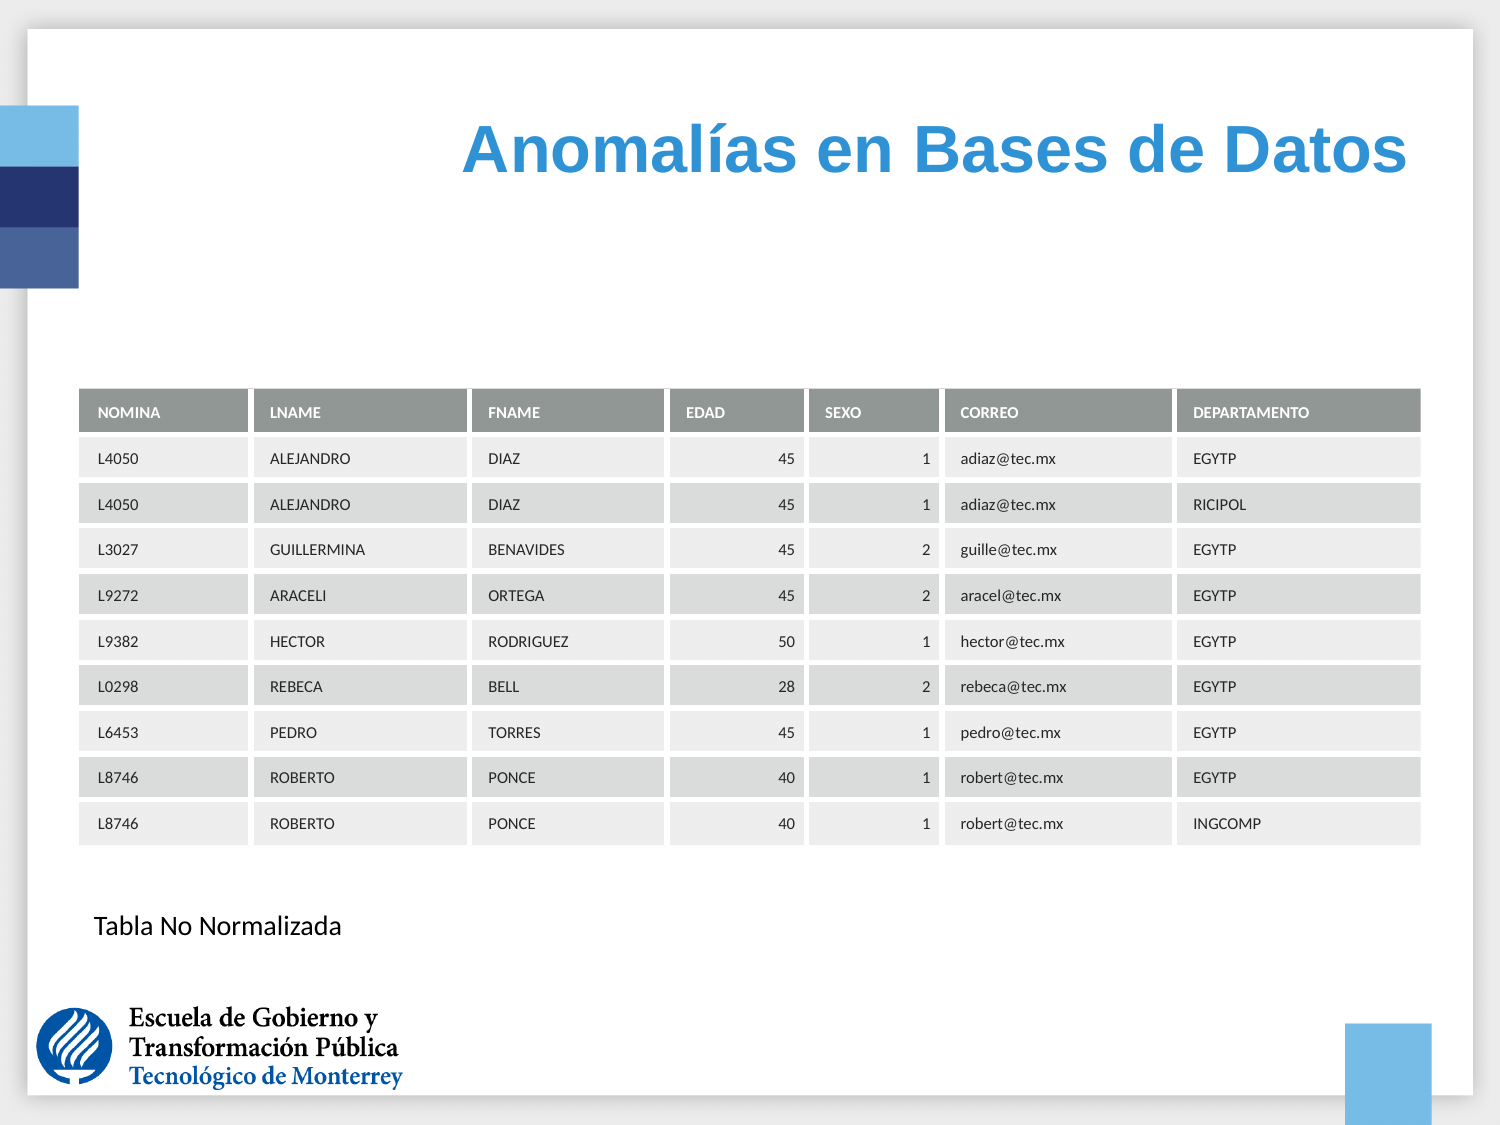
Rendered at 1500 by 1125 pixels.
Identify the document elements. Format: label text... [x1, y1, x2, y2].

table_cell guille@tec.mx [945, 528, 1172, 568]
table_cell PONCE [472, 802, 664, 845]
table_cell BENAVIDES [472, 528, 664, 568]
table_cell 40 [670, 802, 804, 845]
table_cell ROBERTO [254, 757, 467, 797]
table_cell REBECA [254, 665, 467, 705]
table_cell adiaz@tec.mx [945, 483, 1172, 523]
table_cell EGYTP [1177, 437, 1421, 477]
table_cell EGYTP [1177, 711, 1421, 751]
table_cell GUILLERMINA [254, 528, 467, 568]
table_header FNAME [472, 389, 664, 432]
table_cell 2 [809, 574, 939, 614]
table_cell 45 [670, 711, 804, 751]
table_cell EGYTP [1177, 665, 1421, 705]
table_cell robert@tec.mx [945, 757, 1172, 797]
table_cell L6453 [79, 711, 248, 751]
table_cell L8746 [79, 757, 248, 797]
table_cell ARACELI [254, 574, 467, 614]
table_cell 45 [670, 528, 804, 568]
table_cell EGYTP [1177, 528, 1421, 568]
table_cell 45 [670, 483, 804, 523]
table_cell 50 [670, 620, 804, 660]
table_cell 1 [809, 620, 939, 660]
table_cell 1 [809, 437, 939, 477]
table_cell INGCOMP [1177, 802, 1421, 845]
picture [0, 0, 1500, 1125]
table_cell 1 [809, 483, 939, 523]
table_cell EGYTP [1177, 620, 1421, 660]
table_cell L9382 [79, 620, 248, 660]
table_header SEXO [809, 389, 939, 432]
table_cell DIAZ [472, 437, 664, 477]
table_cell 28 [670, 665, 804, 705]
table_cell L9272 [79, 574, 248, 614]
table_cell pedro@tec.mx [945, 711, 1172, 751]
table_cell ROBERTO [254, 802, 467, 845]
table_cell RODRIGUEZ [472, 620, 664, 660]
text_box Tabla No Normalizada [79, 899, 867, 949]
table_cell EGYTP [1177, 757, 1421, 797]
table_cell PONCE [472, 757, 664, 797]
table_cell ALEJANDRO [254, 437, 467, 477]
table_cell RICIPOL [1177, 483, 1421, 523]
table_cell 1 [809, 711, 939, 751]
table_cell adiaz@tec.mx [945, 437, 1172, 477]
table_cell TORRES [472, 711, 664, 751]
table_cell HECTOR [254, 620, 467, 660]
table_cell 1 [809, 802, 939, 845]
table_cell L3027 [79, 528, 248, 568]
table_cell robert@tec.mx [945, 802, 1172, 845]
table_cell EGYTP [1177, 574, 1421, 614]
table_header LNAME [254, 389, 467, 432]
table_cell aracel@tec.mx [945, 574, 1172, 614]
table_header DEPARTAMENTO [1177, 389, 1421, 432]
text_box Anomalías en Bases de Datos [194, 52, 1425, 240]
table_cell 2 [809, 665, 939, 705]
table_cell 45 [670, 437, 804, 477]
table_cell ALEJANDRO [254, 483, 467, 523]
table_cell 40 [670, 757, 804, 797]
table_cell 45 [670, 574, 804, 614]
table_cell DIAZ [472, 483, 664, 523]
table_cell hector@tec.mx [945, 620, 1172, 660]
table_cell 1 [809, 757, 939, 797]
table_cell rebeca@tec.mx [945, 665, 1172, 705]
table_cell BELL [472, 665, 664, 705]
table_cell L4050 [79, 483, 248, 523]
table_header NOMINA [79, 389, 248, 432]
table_cell L0298 [79, 665, 248, 705]
table_cell 2 [809, 528, 939, 568]
table_header CORREO [945, 389, 1172, 432]
table_cell PEDRO [254, 711, 467, 751]
table_cell ORTEGA [472, 574, 664, 614]
table_header EDAD [670, 389, 804, 432]
table_cell L4050 [79, 437, 248, 477]
table_cell L8746 [79, 802, 248, 845]
